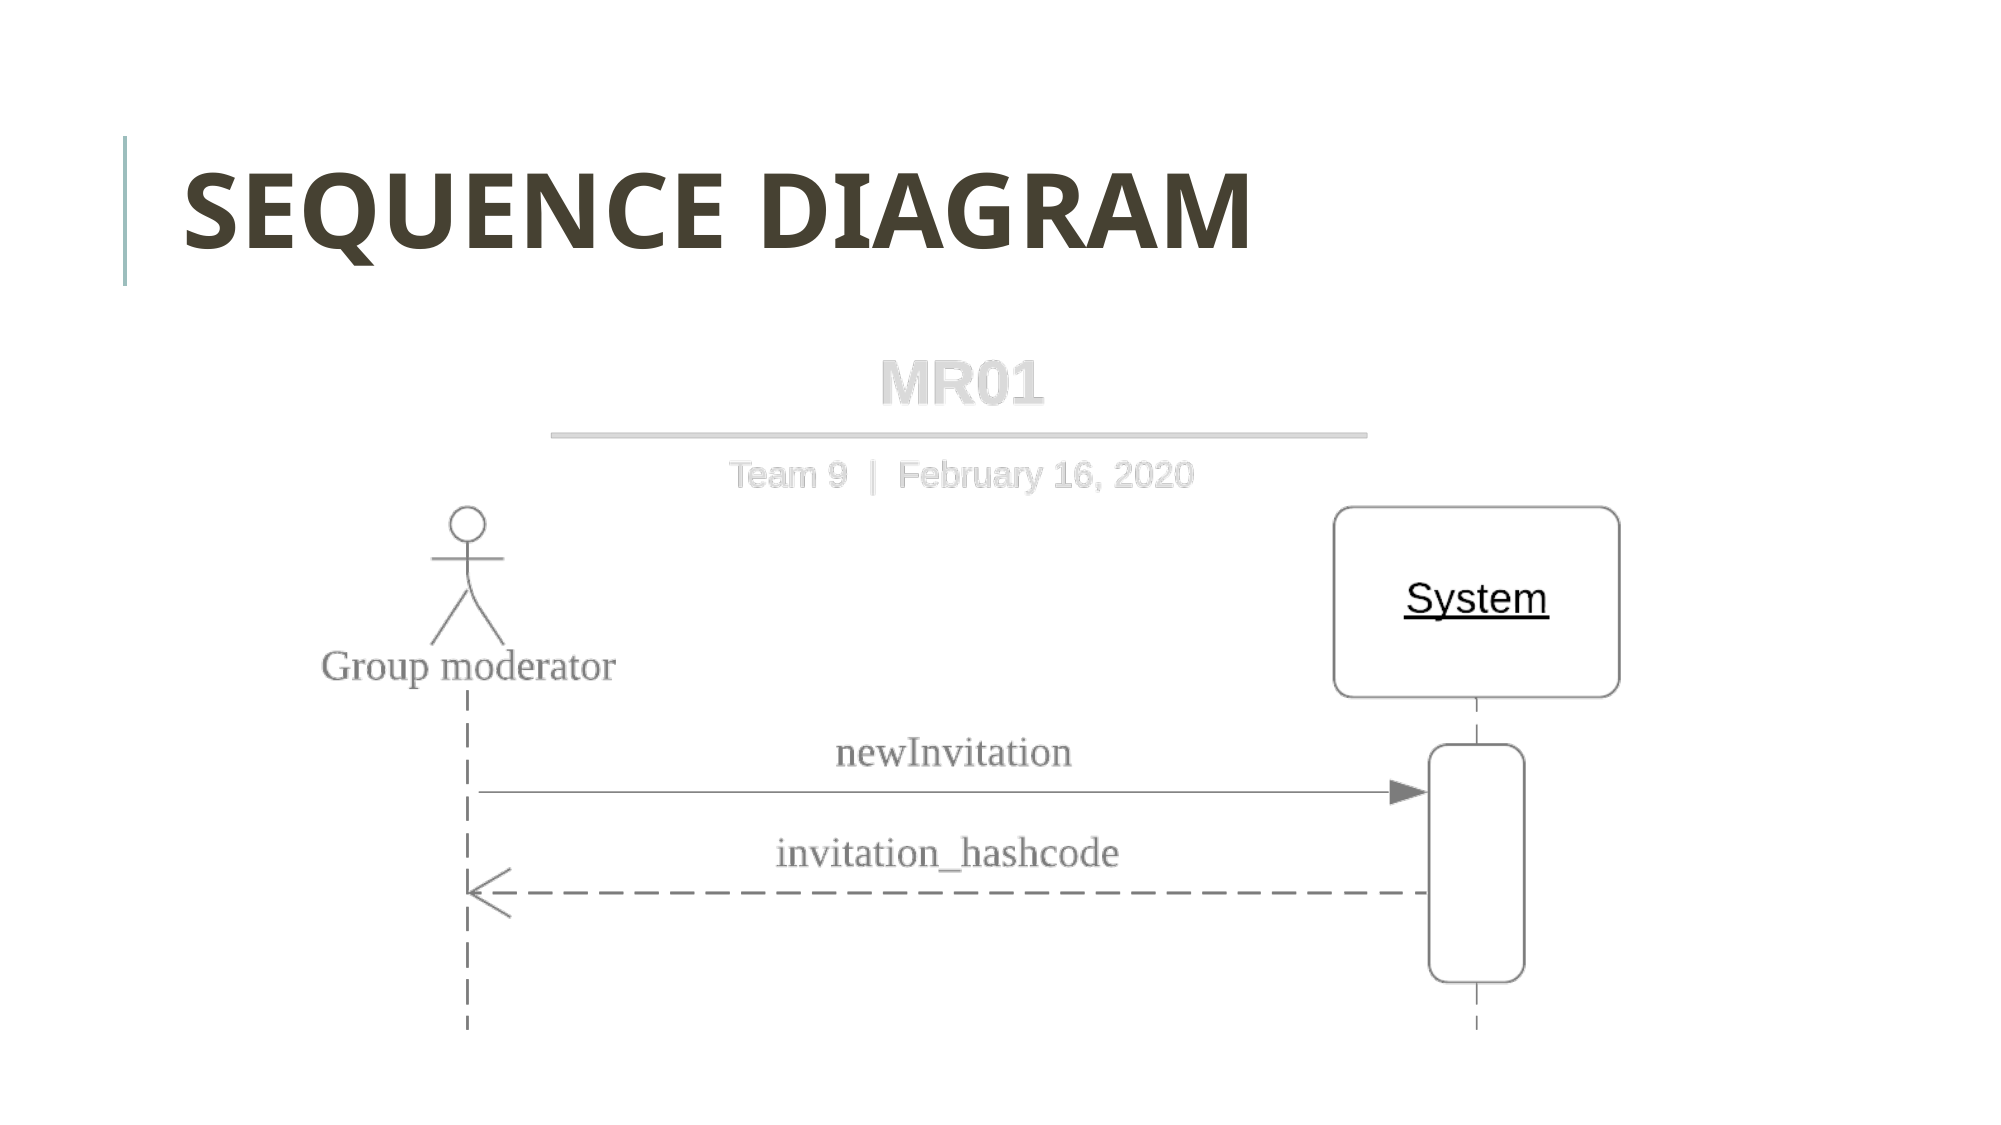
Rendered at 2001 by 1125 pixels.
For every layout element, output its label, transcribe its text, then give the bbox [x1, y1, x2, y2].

title SEQUENCE DIAGRAM [168, 96, 1763, 342]
picture [147, 243, 1741, 1125]
